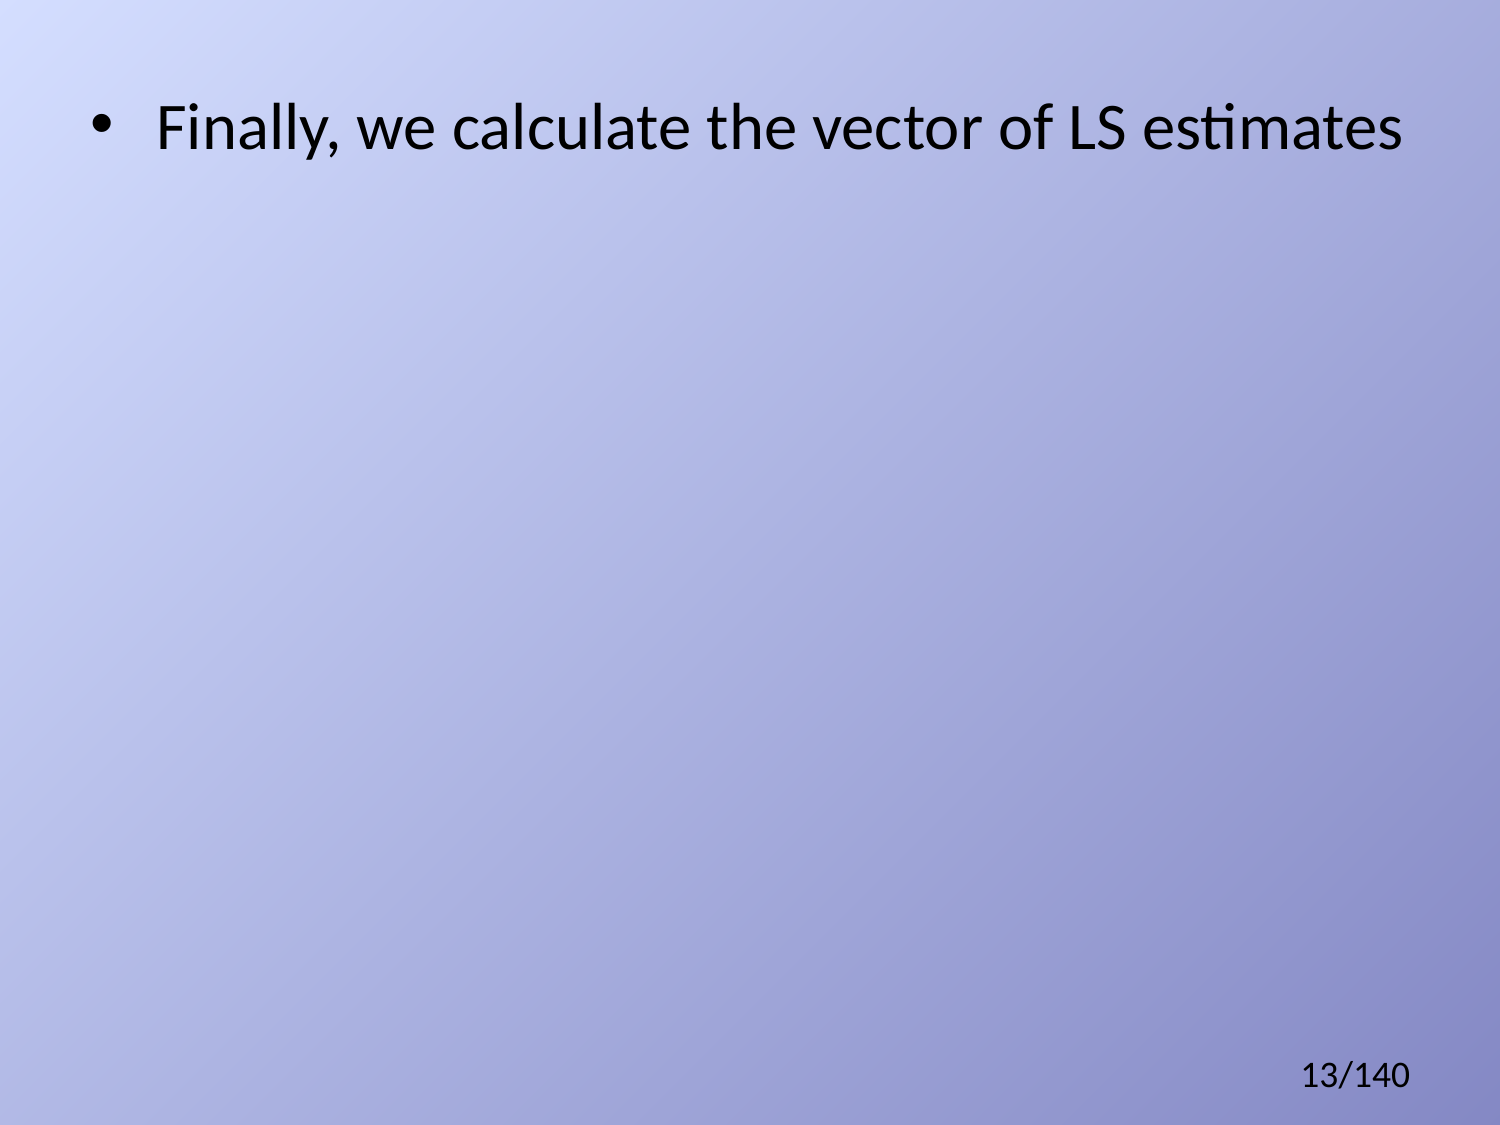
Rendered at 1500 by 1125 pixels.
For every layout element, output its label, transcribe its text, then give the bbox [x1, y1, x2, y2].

slide_number 13 [1074, 1042, 1425, 1103]
